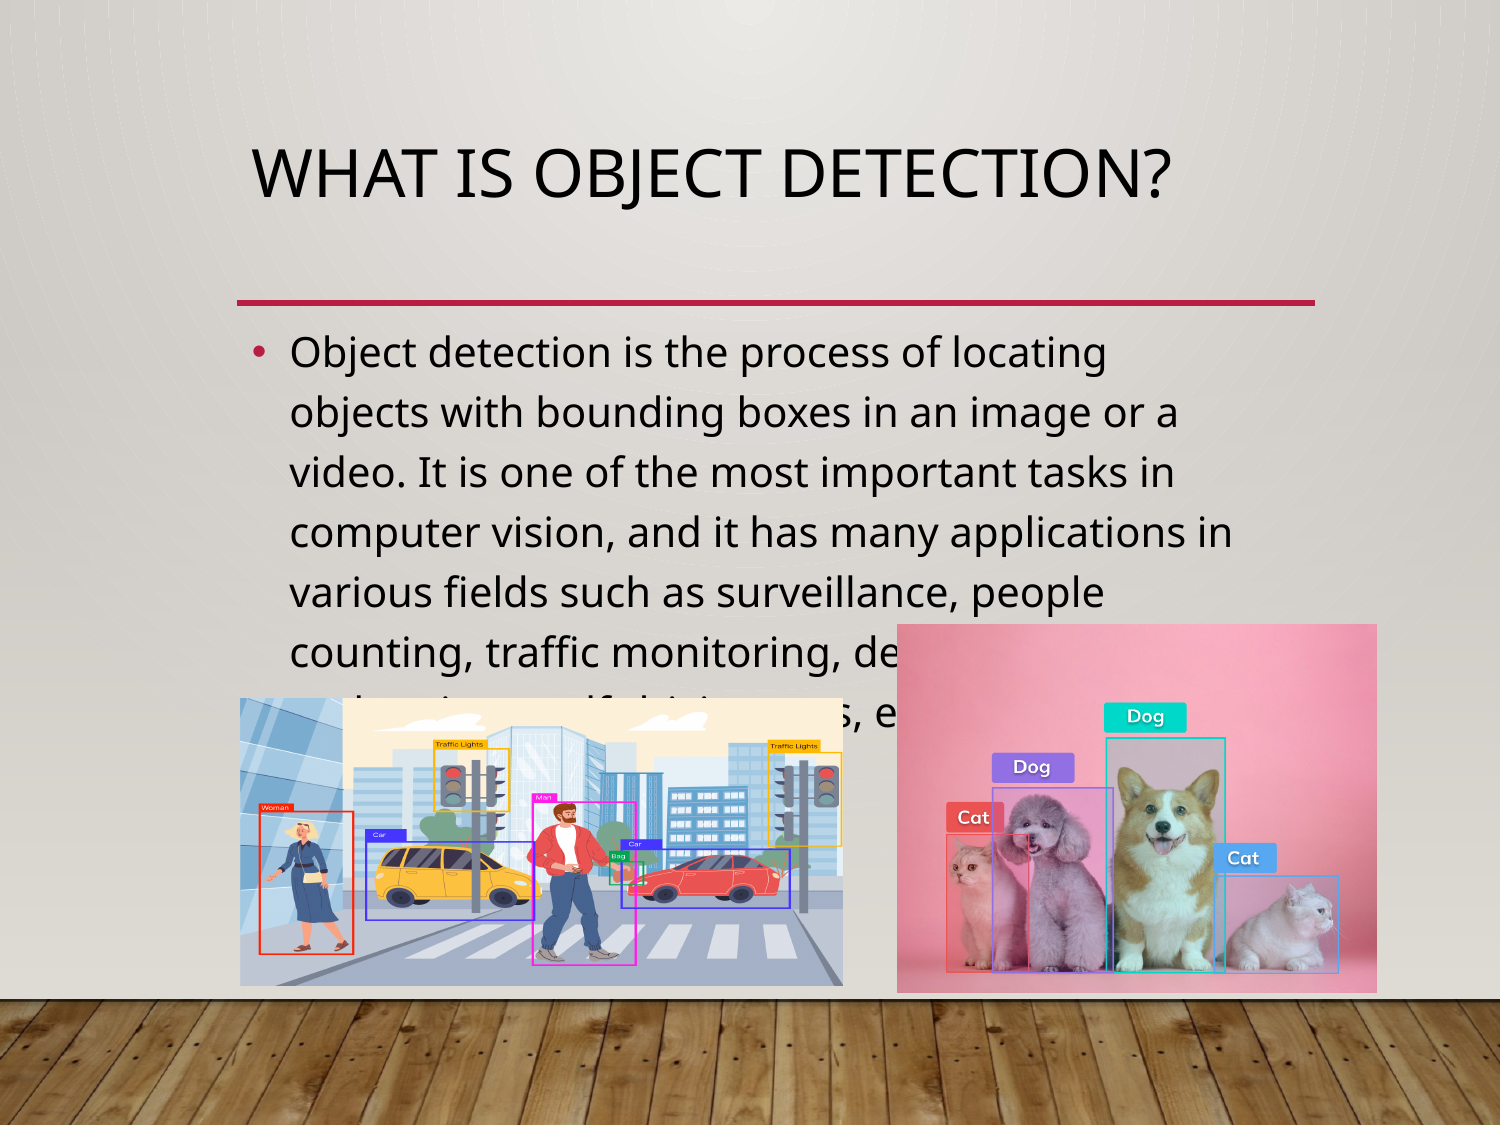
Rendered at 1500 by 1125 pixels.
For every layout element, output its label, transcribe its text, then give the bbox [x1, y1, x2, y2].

picture [897, 624, 1377, 994]
picture [0, 999, 1500, 1125]
list Object detection is the process of locating objects with bounding boxes in an image or a video. It is one of the most important tasks in computer vision, and it has many applications in various fields such as surveillance, people counting, traffic monitoring, detecting pedestrians, self-driving cars, etc. [236, 237, 1315, 804]
picture [239, 698, 843, 987]
title What is Object detection? [236, 131, 1315, 237]
